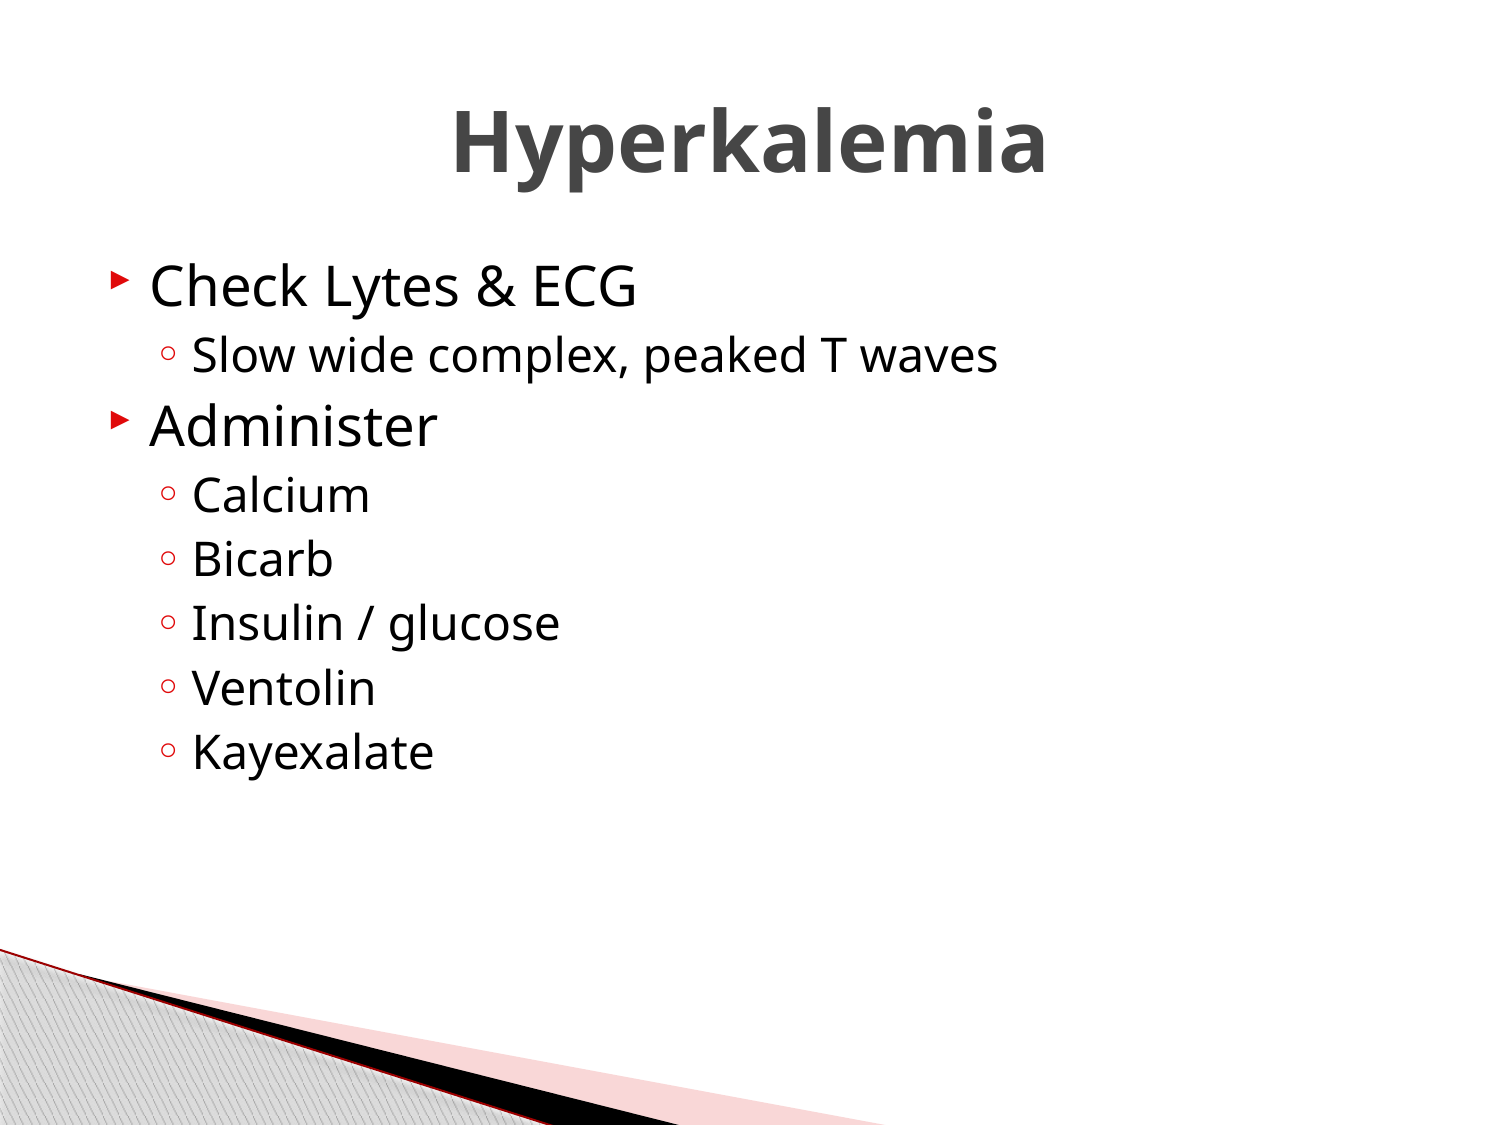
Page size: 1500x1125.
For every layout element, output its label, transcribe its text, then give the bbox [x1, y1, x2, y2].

list Check Lytes & ECG Slow wide complex, peaked T waves Administer Calcium Bicarb Insulin / glucose Ventolin Kayexalate [75, 243, 1425, 986]
title Hyperkalemia [75, 45, 1425, 233]
